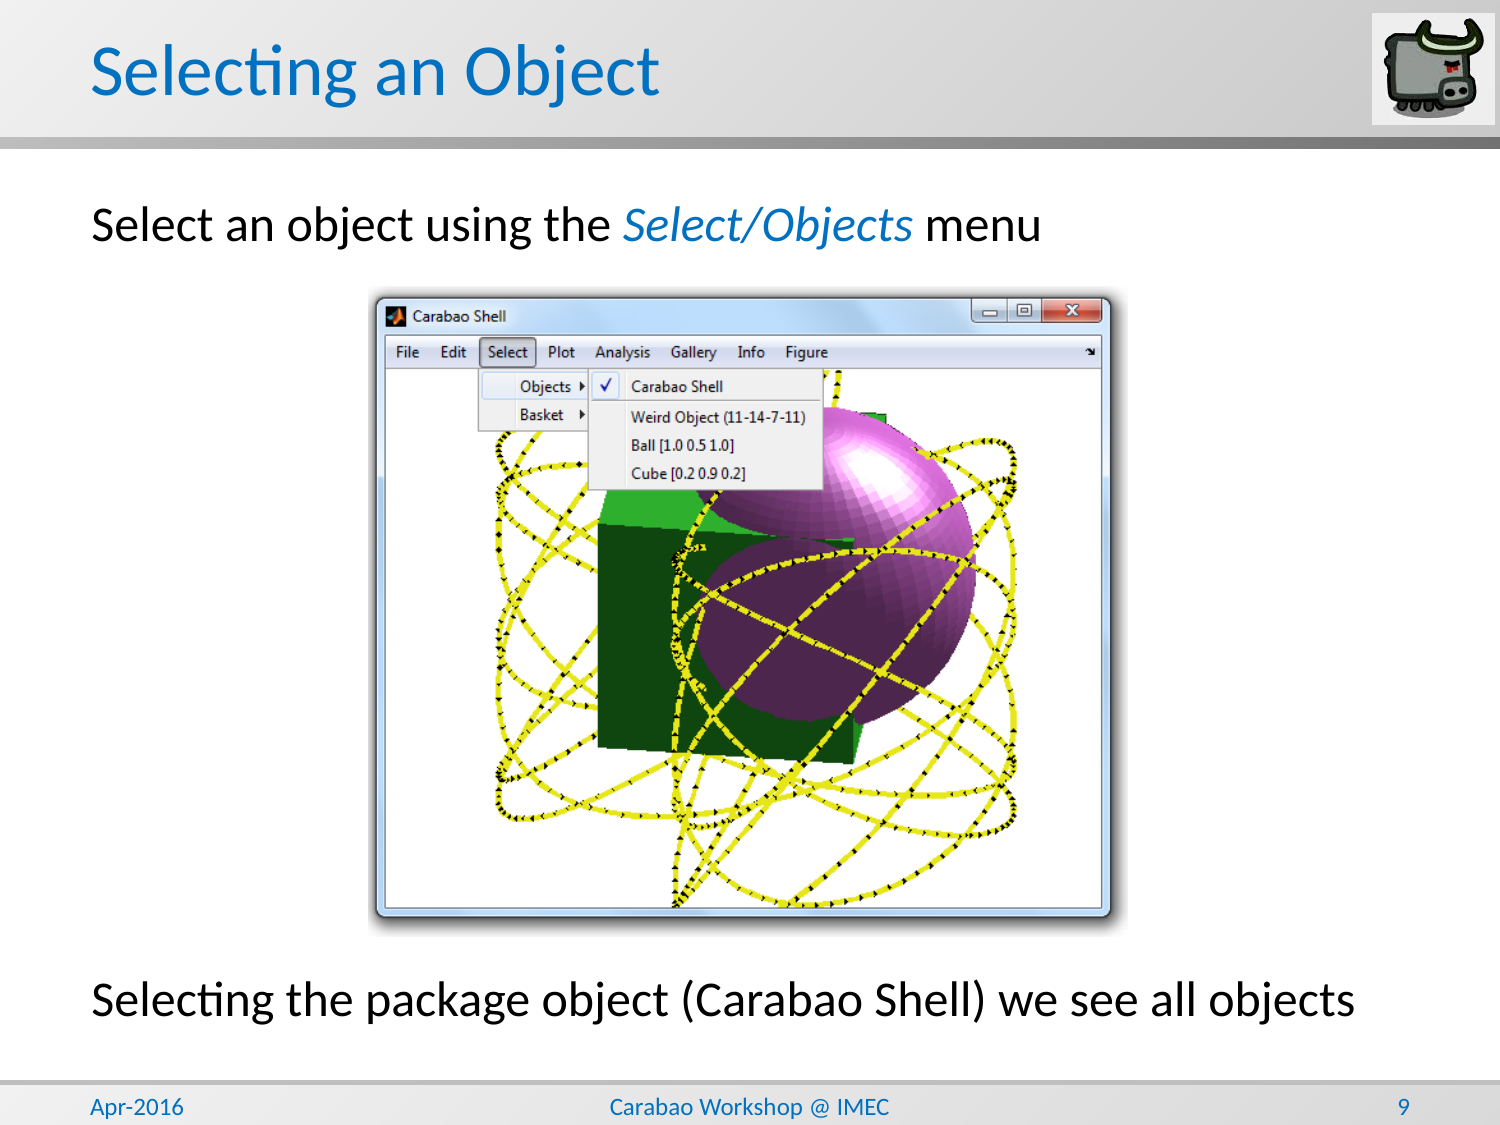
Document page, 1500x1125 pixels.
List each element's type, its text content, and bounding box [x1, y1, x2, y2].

picture [368, 286, 1129, 937]
footer Carabao Workshop @ IMEC [512, 1082, 988, 1125]
picture [1372, 13, 1495, 125]
text_box Selecting the package object (Carabao Shell) we see all objects [76, 959, 1400, 1034]
slide_number Apr-2016 [75, 1082, 425, 1125]
text_box Select an object using the Select/Objects menu [76, 184, 1400, 260]
title Selecting an Object [75, 14, 1327, 119]
slide_number 9 [1074, 1082, 1425, 1125]
